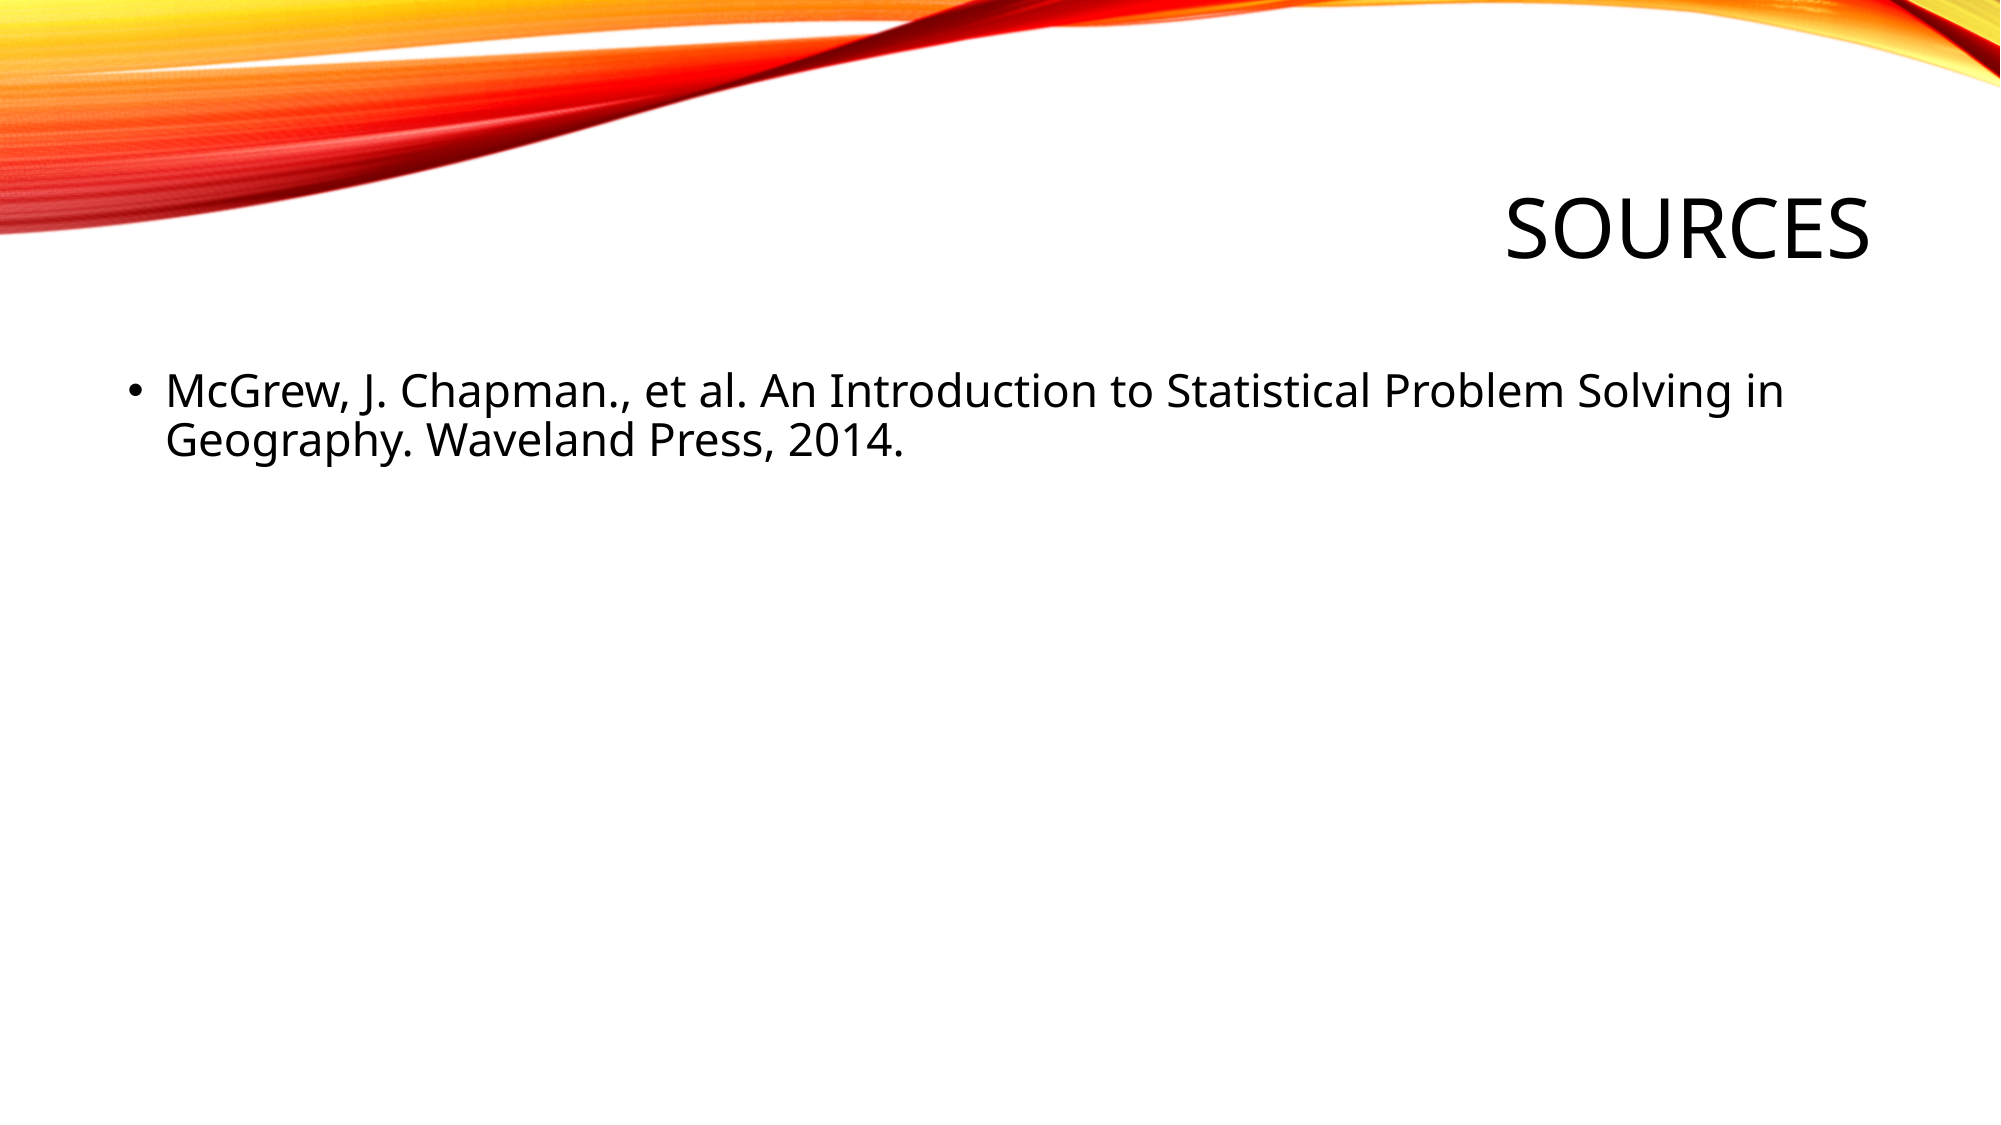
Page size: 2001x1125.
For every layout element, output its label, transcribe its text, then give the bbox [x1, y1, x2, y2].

title Sources [474, 125, 1888, 338]
picture [0, 0, 2000, 237]
list McGrew, J. Chapman., et al. An Introduction to Statistical Problem Solving in Geography. Waveland Press, 2014. [112, 360, 1888, 1021]
